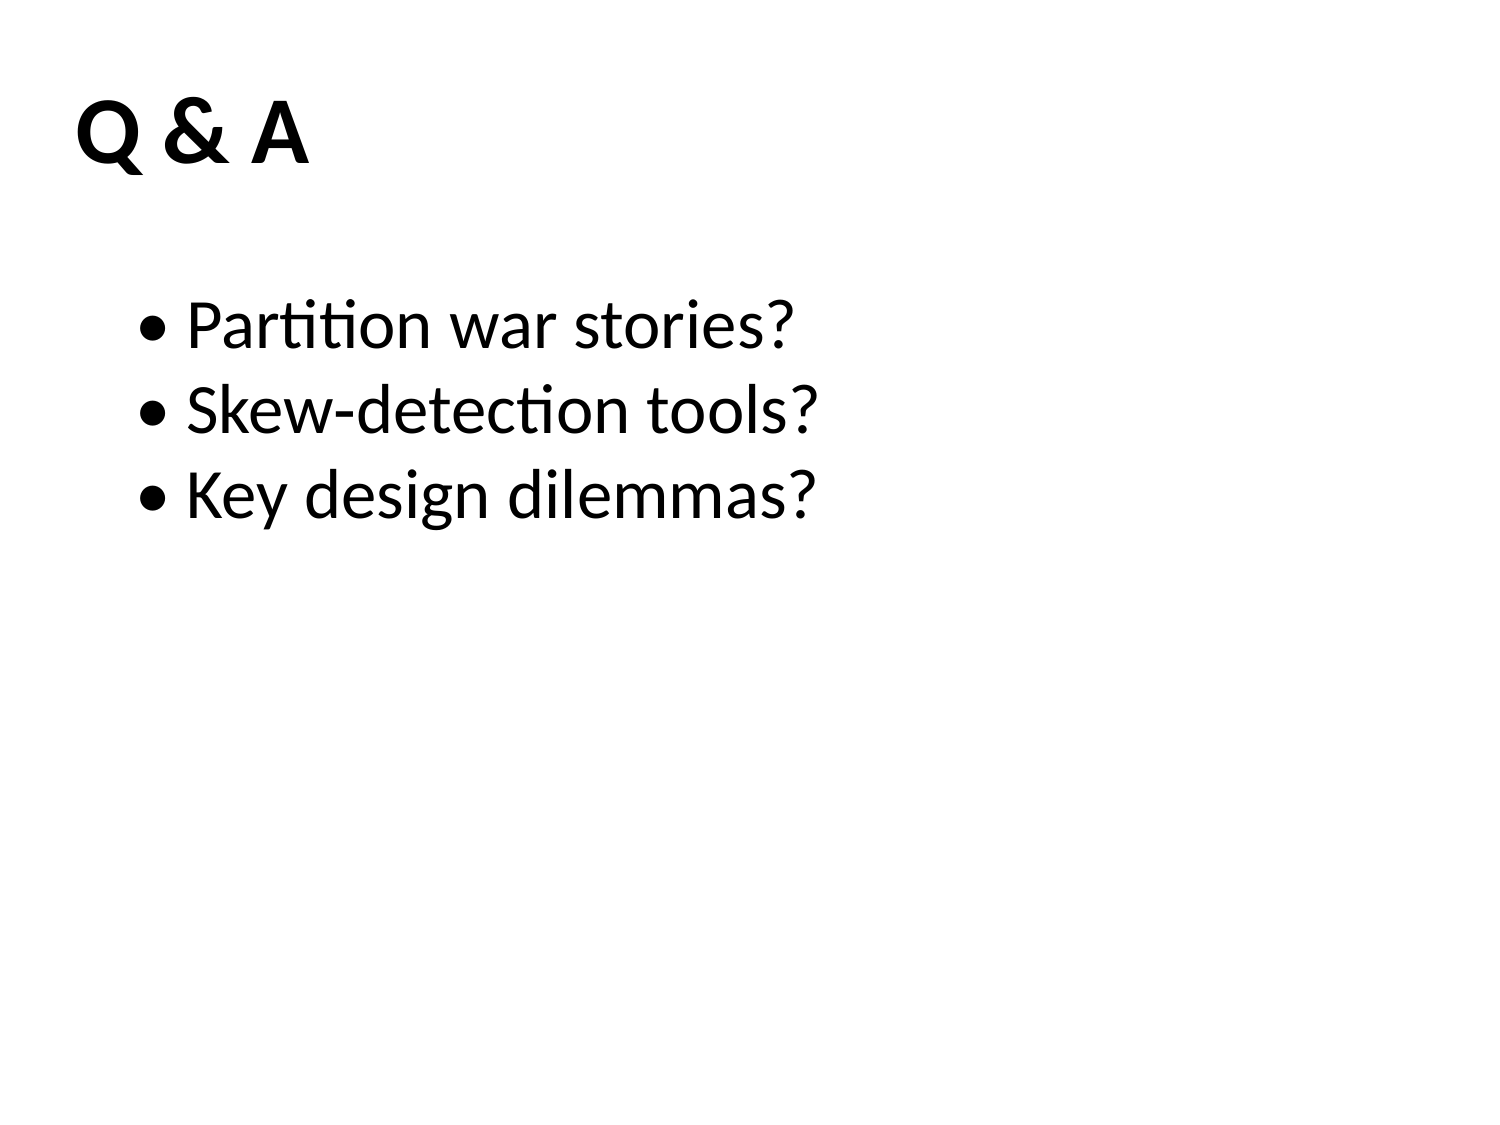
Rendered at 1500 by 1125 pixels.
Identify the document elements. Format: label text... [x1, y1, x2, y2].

text_box • Partition war stories? • Skew‑detection tools? • Key design dilemmas? [119, 269, 1410, 540]
text_box Q & A [59, 60, 1440, 190]
